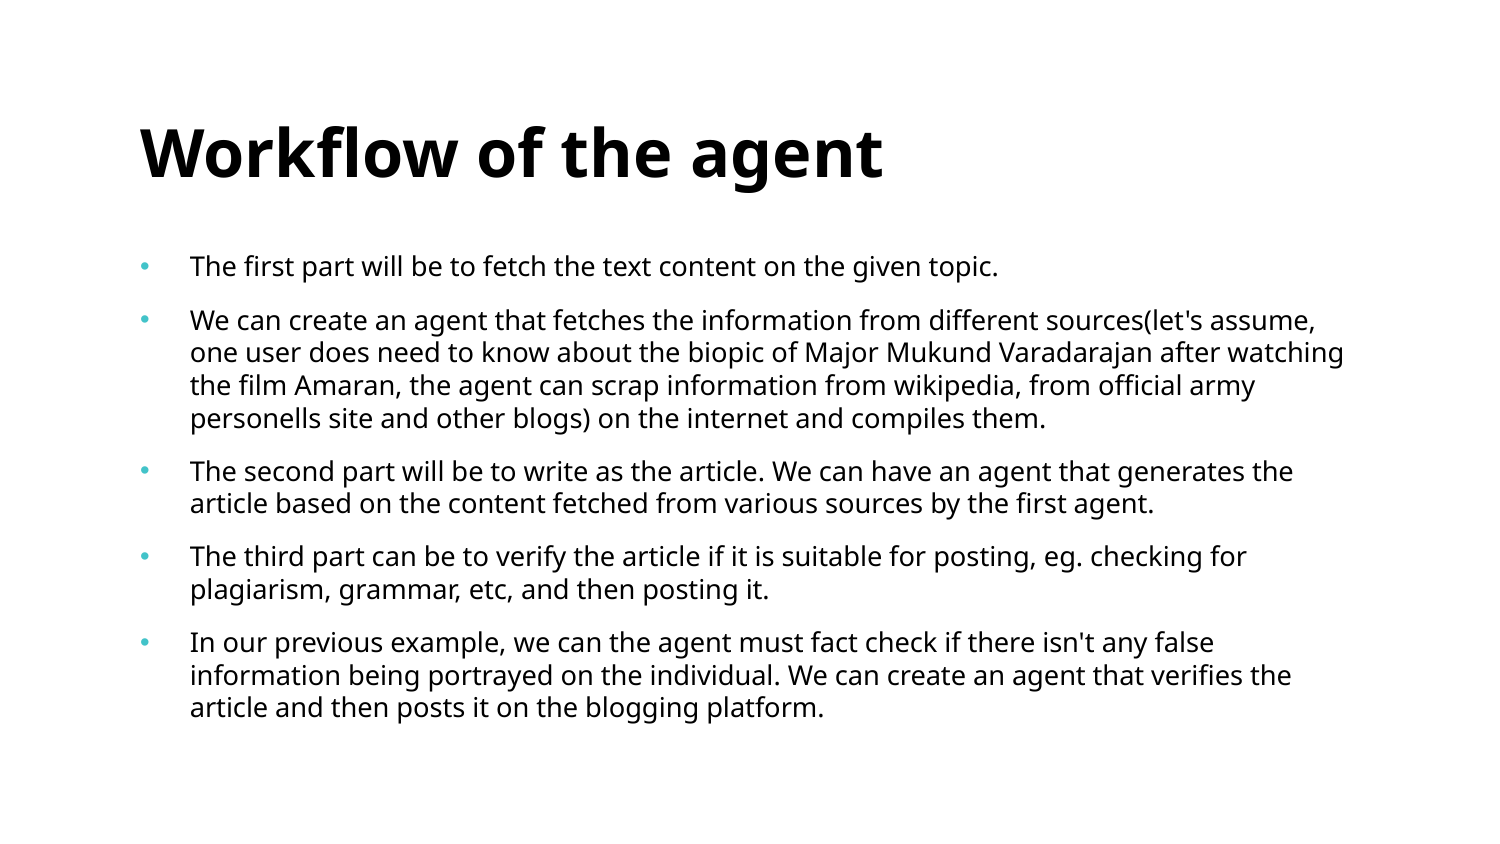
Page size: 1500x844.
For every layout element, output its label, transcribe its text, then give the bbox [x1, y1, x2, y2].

title Workflow of the agent [125, 57, 1375, 198]
list The first part will be to fetch the text content on the given topic. We can create an agent that fetches the information from different sources(let's assume, one user does need to know about the biopic of Major Mukund Varadarajan after watching the film Amaran, the agent can scrap information from wikipedia, from official army personells site and other blogs) on the internet and compiles them. The second part will be to write as the article. We can have an agent that generates the article based on the content fetched from various sources by the first agent. The third part can be to verify the article if it is suitable for posting, eg. checking for plagiarism, grammar, etc, and then posting it. In our previous example, we can the agent must fact check if there isn't any false information being portrayed on the individual. We can create an agent that verifies the article and then posts it on the blogging platform. [125, 234, 1375, 735]
